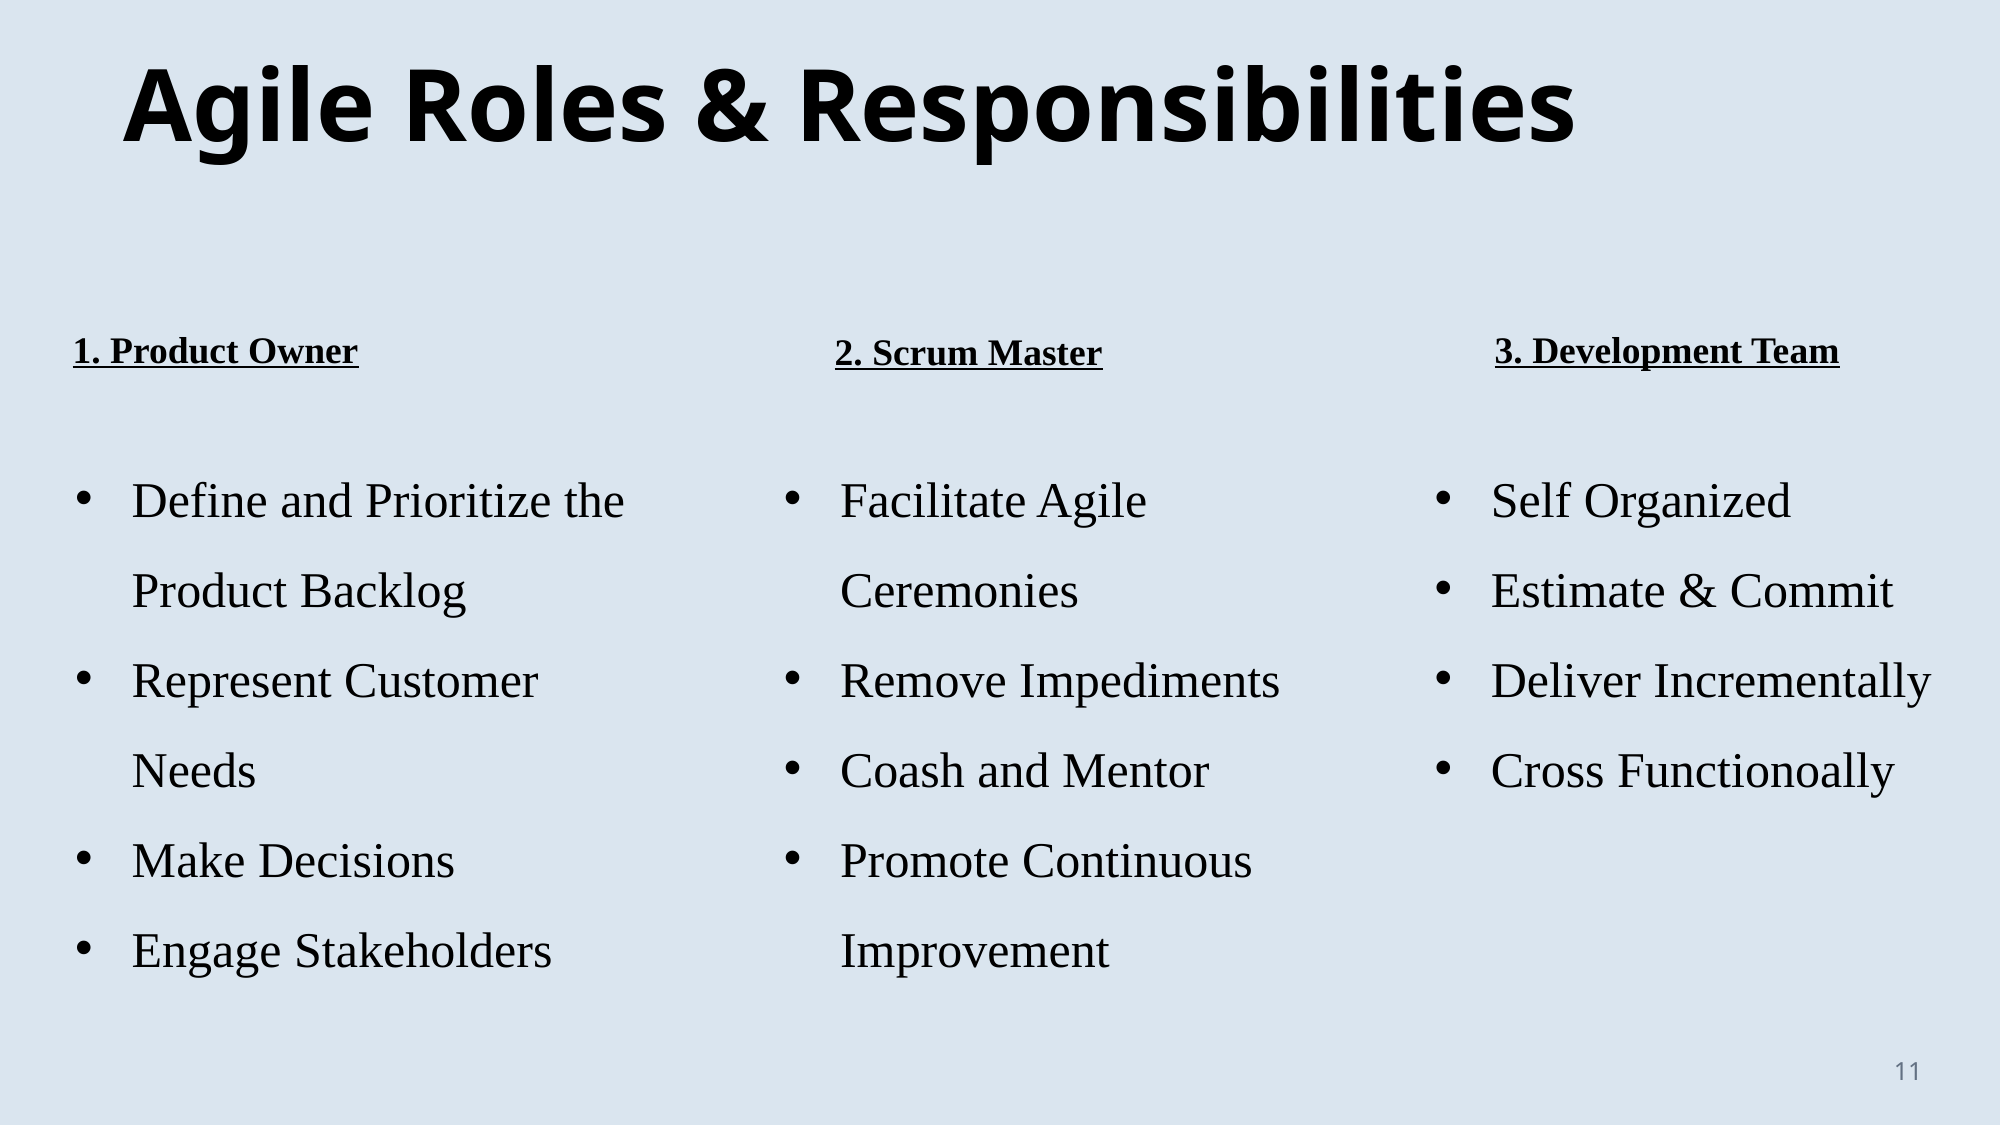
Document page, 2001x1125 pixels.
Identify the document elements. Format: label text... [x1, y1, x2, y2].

slide_number 11 [1487, 1042, 1938, 1103]
text_box 2. Scrum Master [819, 298, 1178, 381]
text_box Facilitate Agile Ceremonies Remove Impediments Coash and Mentor Promote Continuous Improvement [768, 430, 1355, 985]
text_box 1. Product Owner [57, 296, 416, 379]
text_box 3. Development Team [1479, 296, 2000, 379]
text_box Define and Prioritize the Product Backlog Represent Customer Needs Make Decisions Engage Stakeholders [60, 430, 646, 985]
title Agile Roles & Responsibilities [123, 22, 1875, 171]
text_box Self Organized Estimate & Commit Deliver Incrementally Cross Functionoally [1419, 430, 2000, 805]
